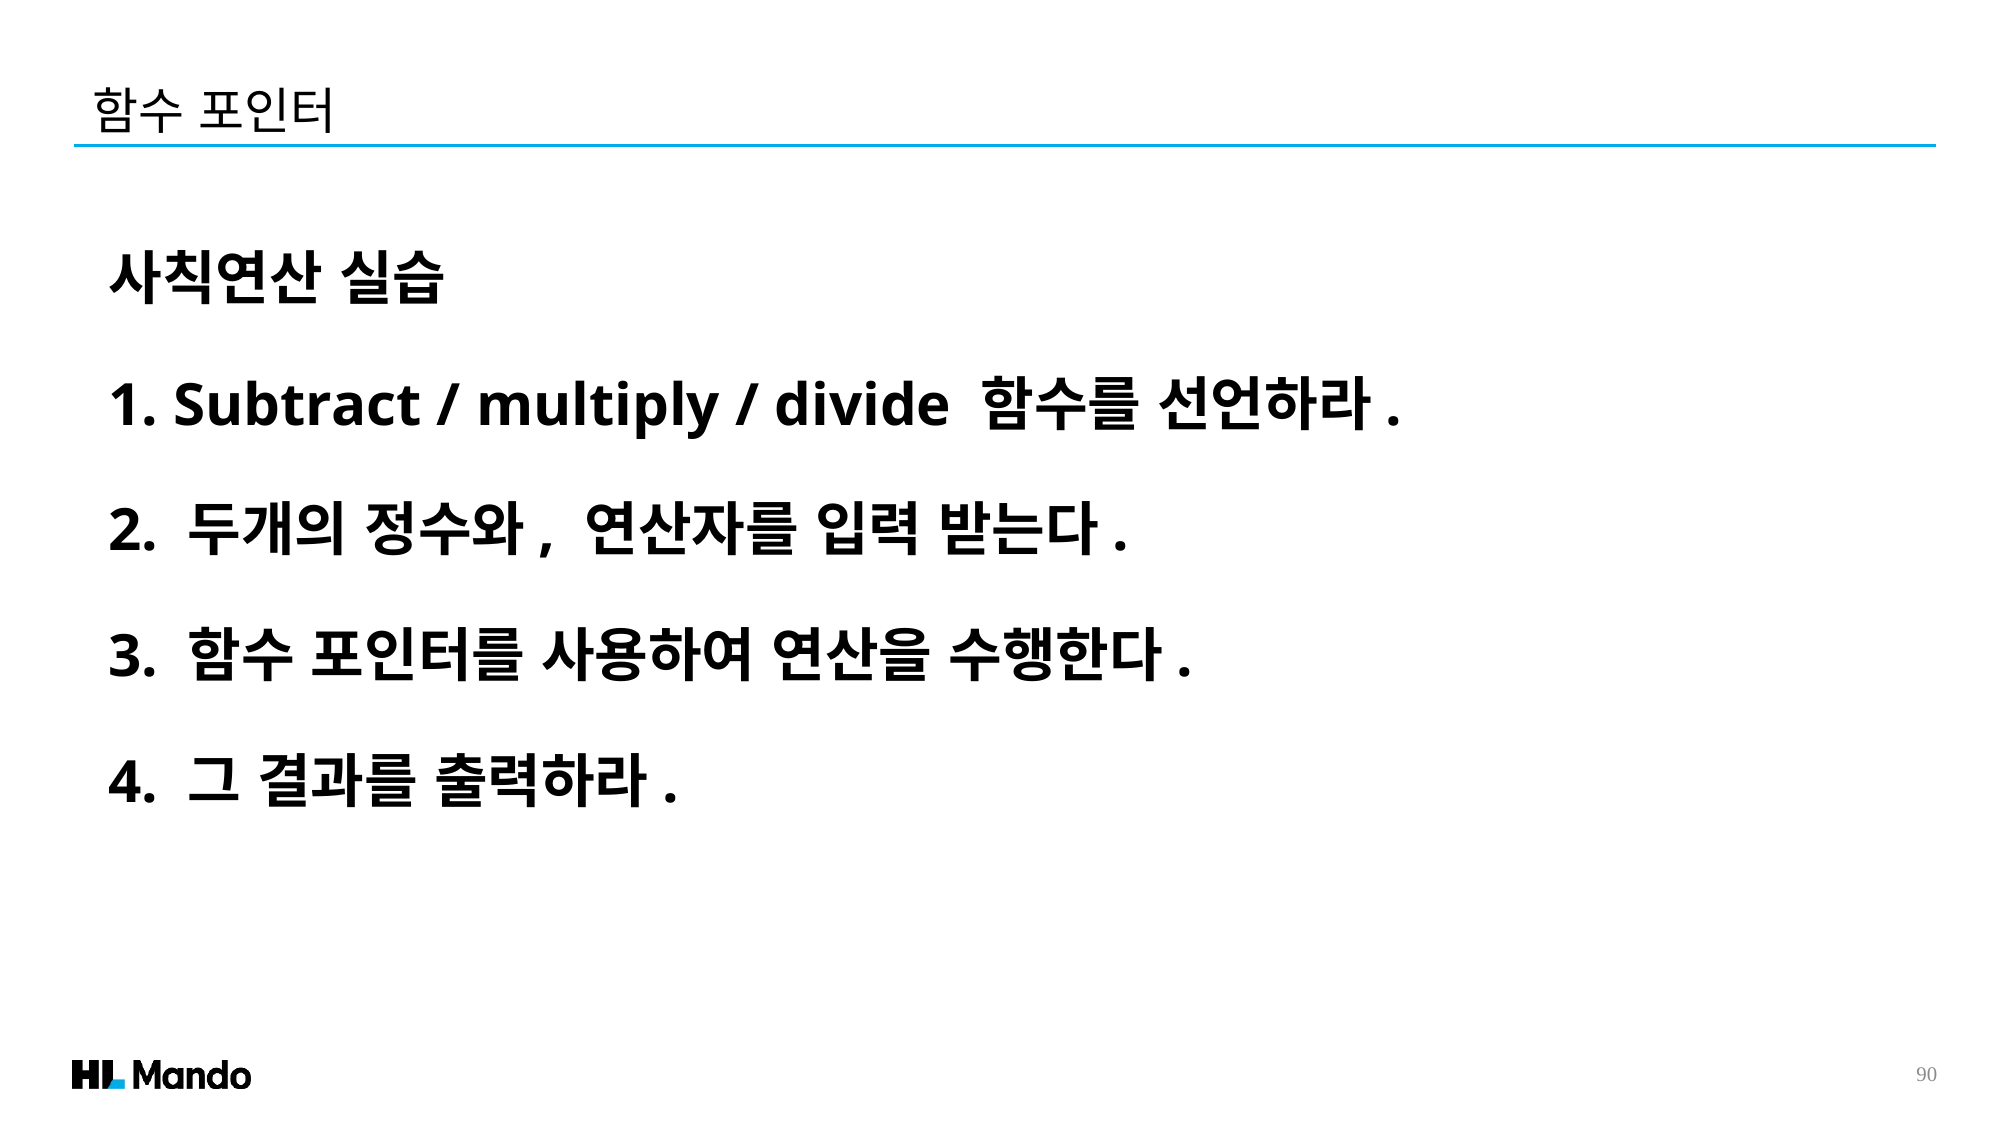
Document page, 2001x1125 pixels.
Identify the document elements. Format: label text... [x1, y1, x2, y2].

picture [72, 1060, 251, 1089]
slide_number 90 [1423, 1042, 1953, 1103]
text_box 함수 포인터 [51, 71, 352, 147]
text_box 사칙연산 실습 1. Subtract / multiply / divide 함수를 선언하라. 2. 두개의 정수와, 연산자를 입력 받는다. 3. 함수 포인터를 사용하여 연산을 수행한다. 4. 그 결과를 출력하라. [93, 198, 1953, 719]
